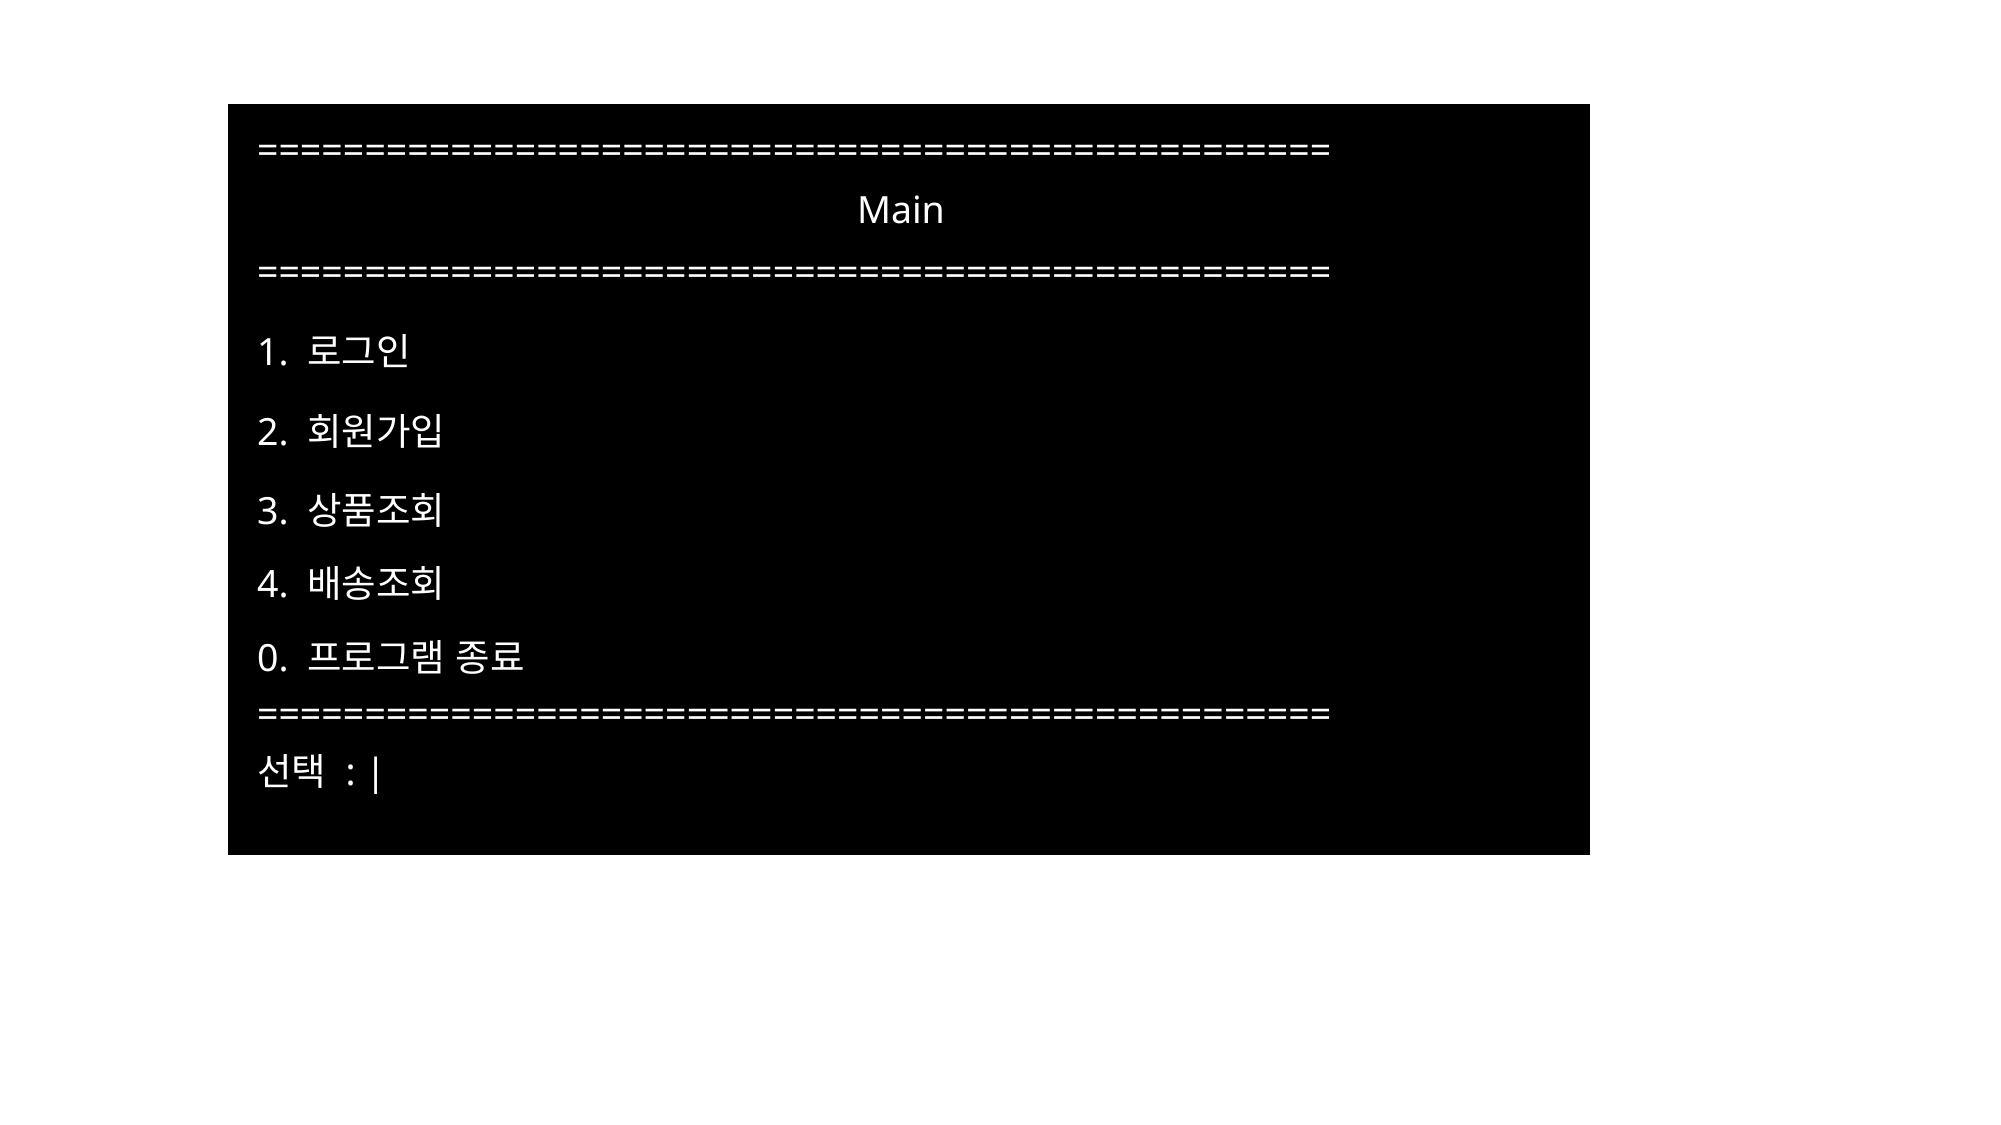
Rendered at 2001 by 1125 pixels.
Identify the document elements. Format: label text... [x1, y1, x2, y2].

text_box Main [242, 178, 1603, 239]
text_box [228, 104, 1590, 855]
text_box 4. 배송조회 [242, 553, 1603, 613]
text_box 선택 : | [242, 743, 1603, 800]
text_box 3. 상품조회 [242, 479, 1603, 540]
text_box 0. 프로그램 종료 [242, 626, 1603, 682]
text_box 1. 로그인 [242, 320, 1603, 381]
text_box ================================================== [242, 240, 1603, 301]
text_box ================================================== [242, 118, 1603, 178]
text_box ================================================== [242, 682, 1603, 743]
text_box 2. 회원가입 [242, 400, 1603, 461]
